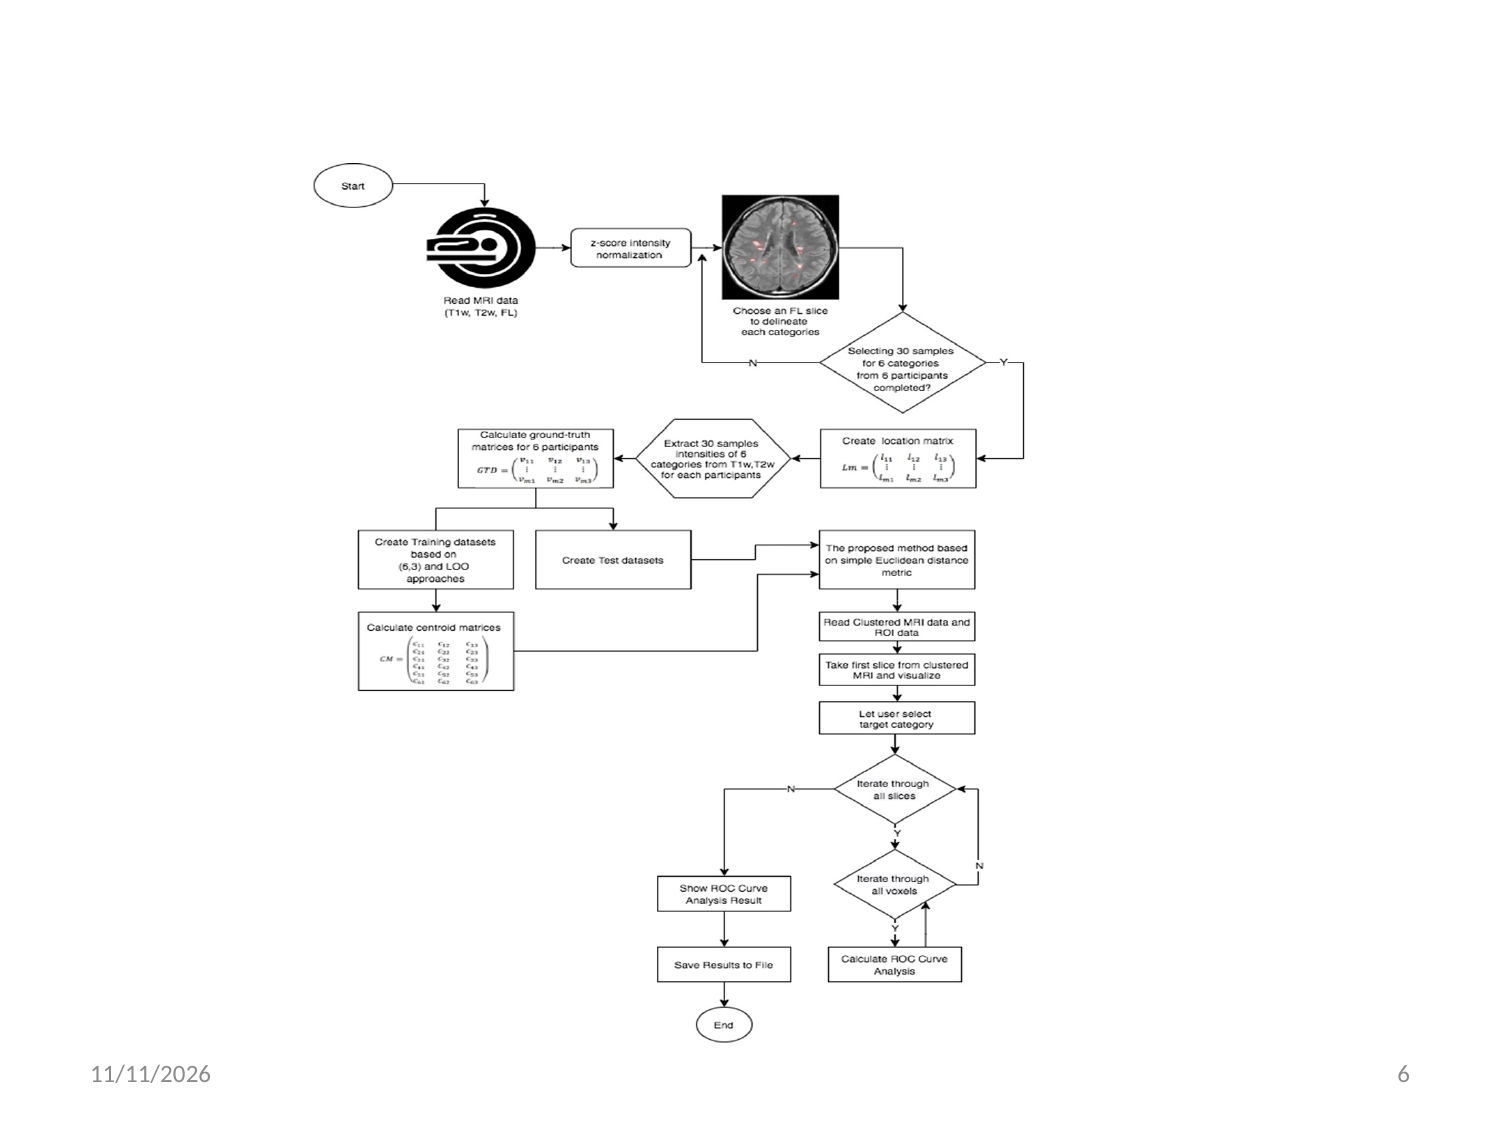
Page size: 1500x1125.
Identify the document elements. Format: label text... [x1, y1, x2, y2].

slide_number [75, 1042, 425, 1103]
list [312, 162, 1026, 1043]
slide_number 6 [1074, 1042, 1425, 1103]
